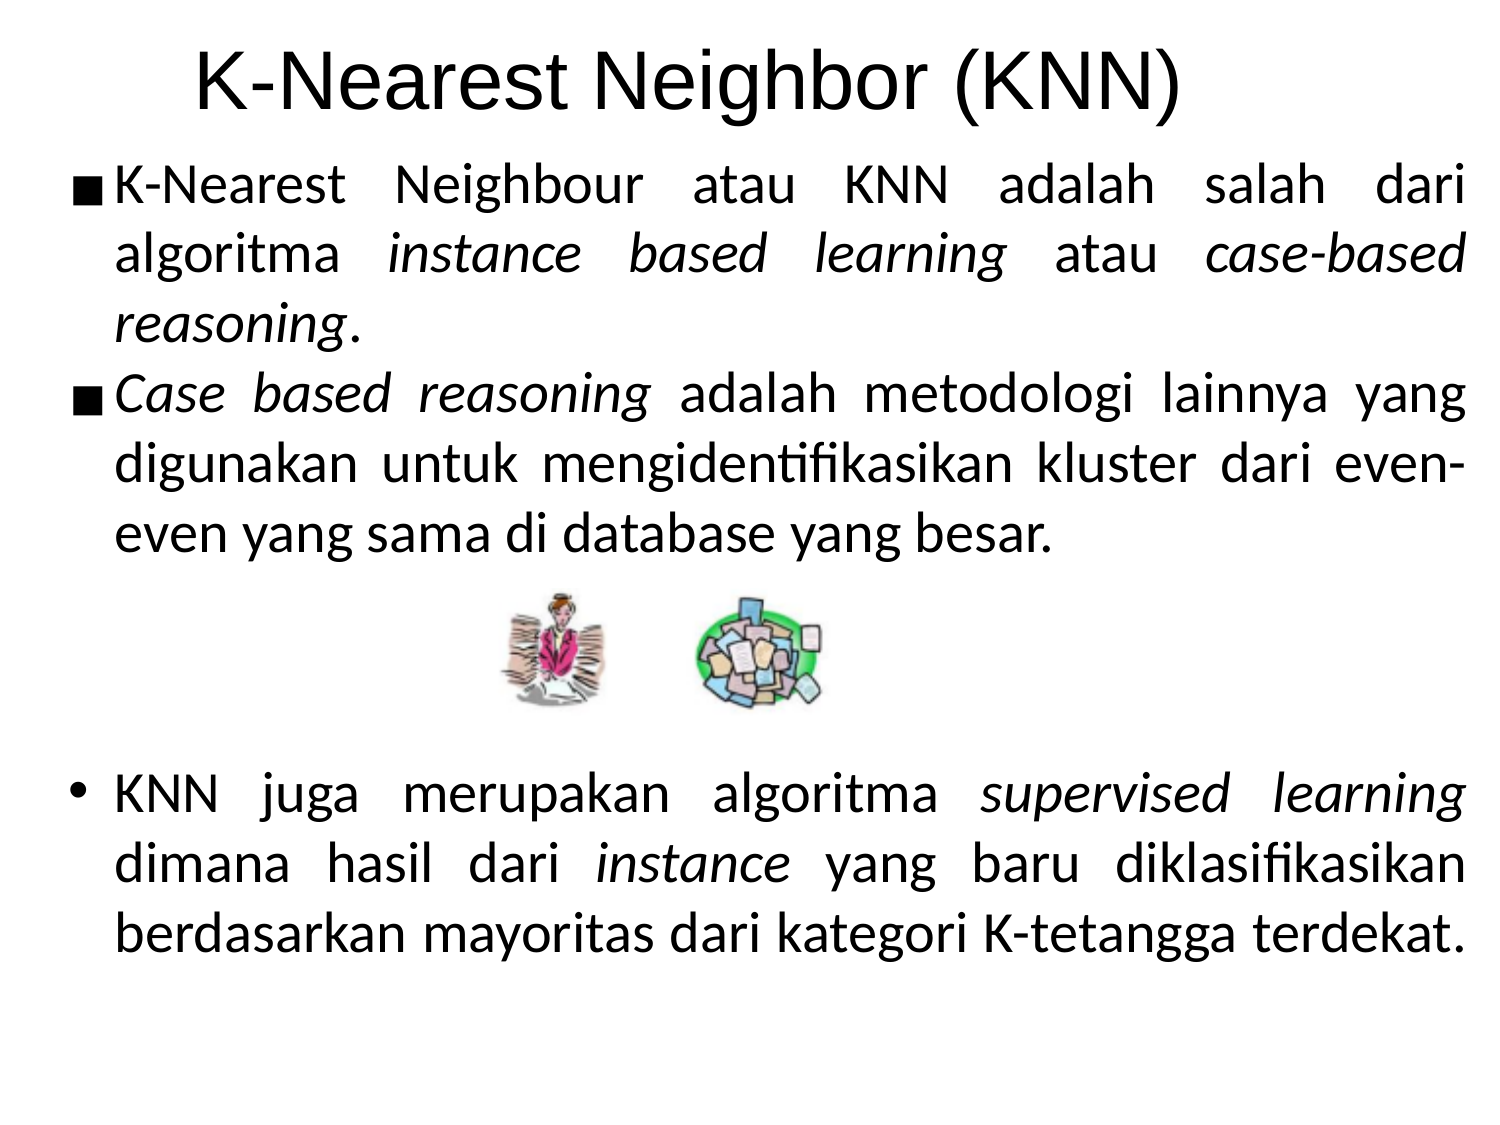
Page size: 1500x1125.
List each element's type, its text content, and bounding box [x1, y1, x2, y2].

text_box K-Nearest Neighbour atau KNN adalah salah dari algoritma instance based learning atau case-based reasoning. Case based reasoning adalah metodologi lainnya yang digunakan untuk mengidentifikasikan kluster dari even-even yang sama di database yang besar. KNN juga merupakan algoritma supervised learning dimana hasil dari instance yang baru diklasifikasikan berdasarkan mayoritas dari kategori K-tetangga terdekat. [53, 137, 1483, 972]
title K-Nearest Neighbor (KNN) [0, 0, 1380, 154]
picture [489, 588, 903, 717]
